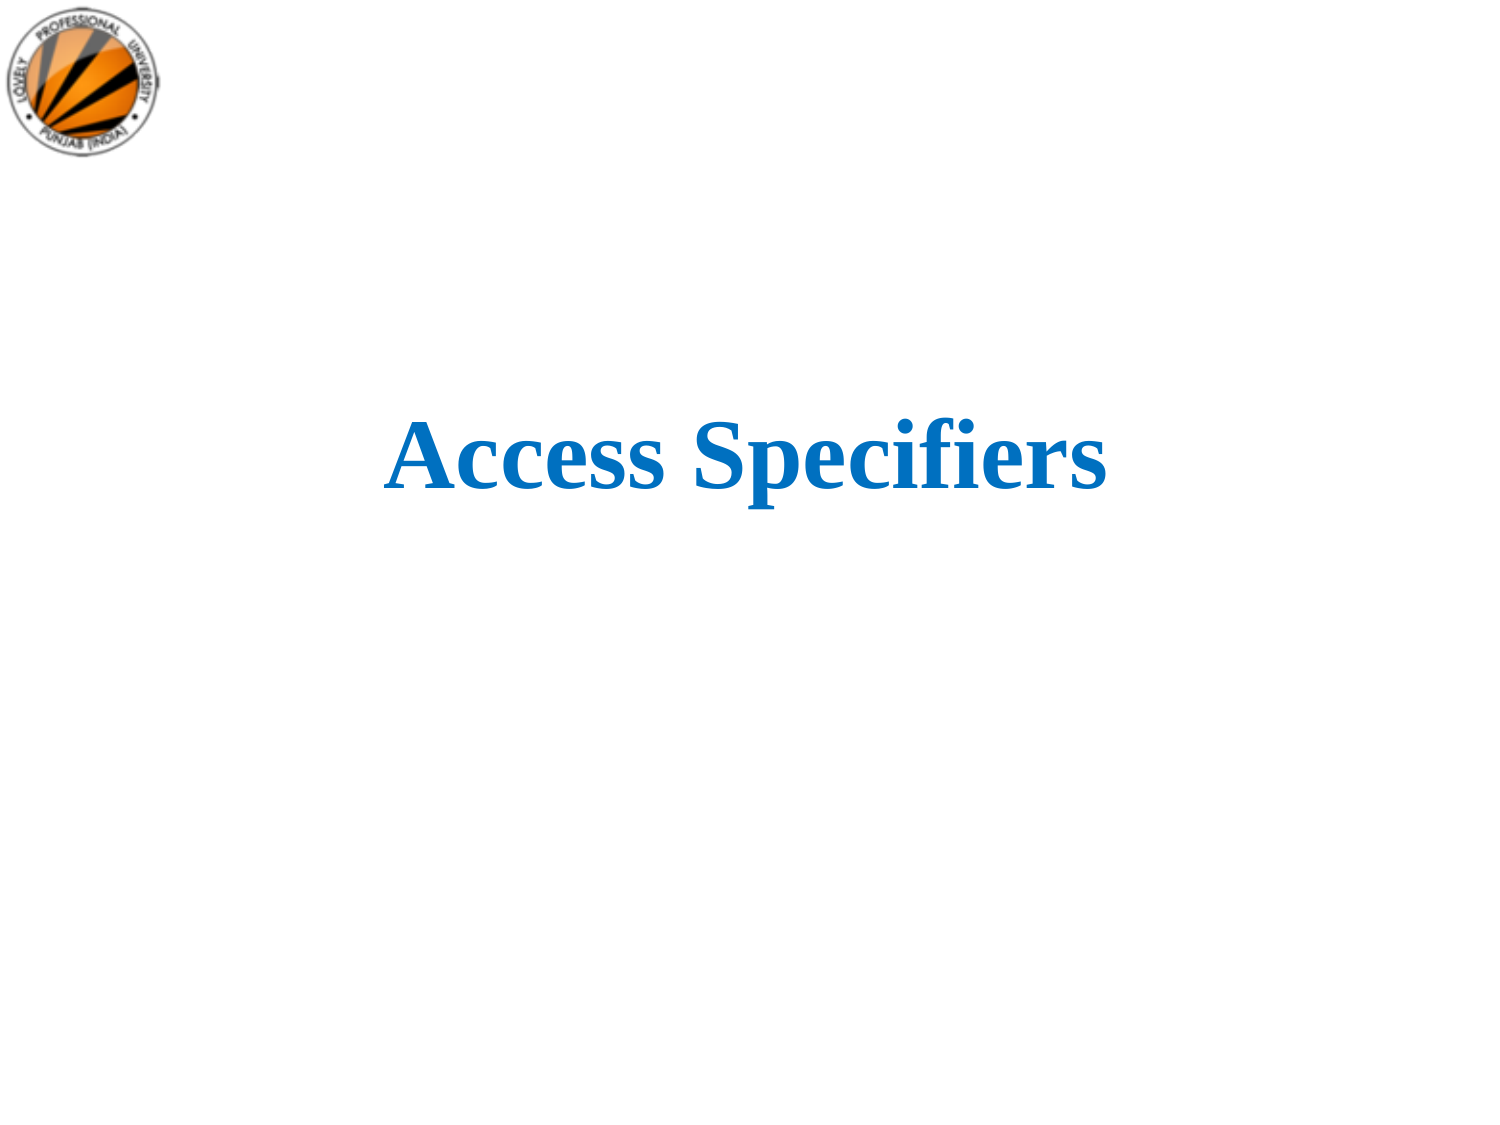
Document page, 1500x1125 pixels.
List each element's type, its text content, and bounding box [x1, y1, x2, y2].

title Access Specifiers [75, 362, 1418, 535]
picture [0, 0, 163, 163]
